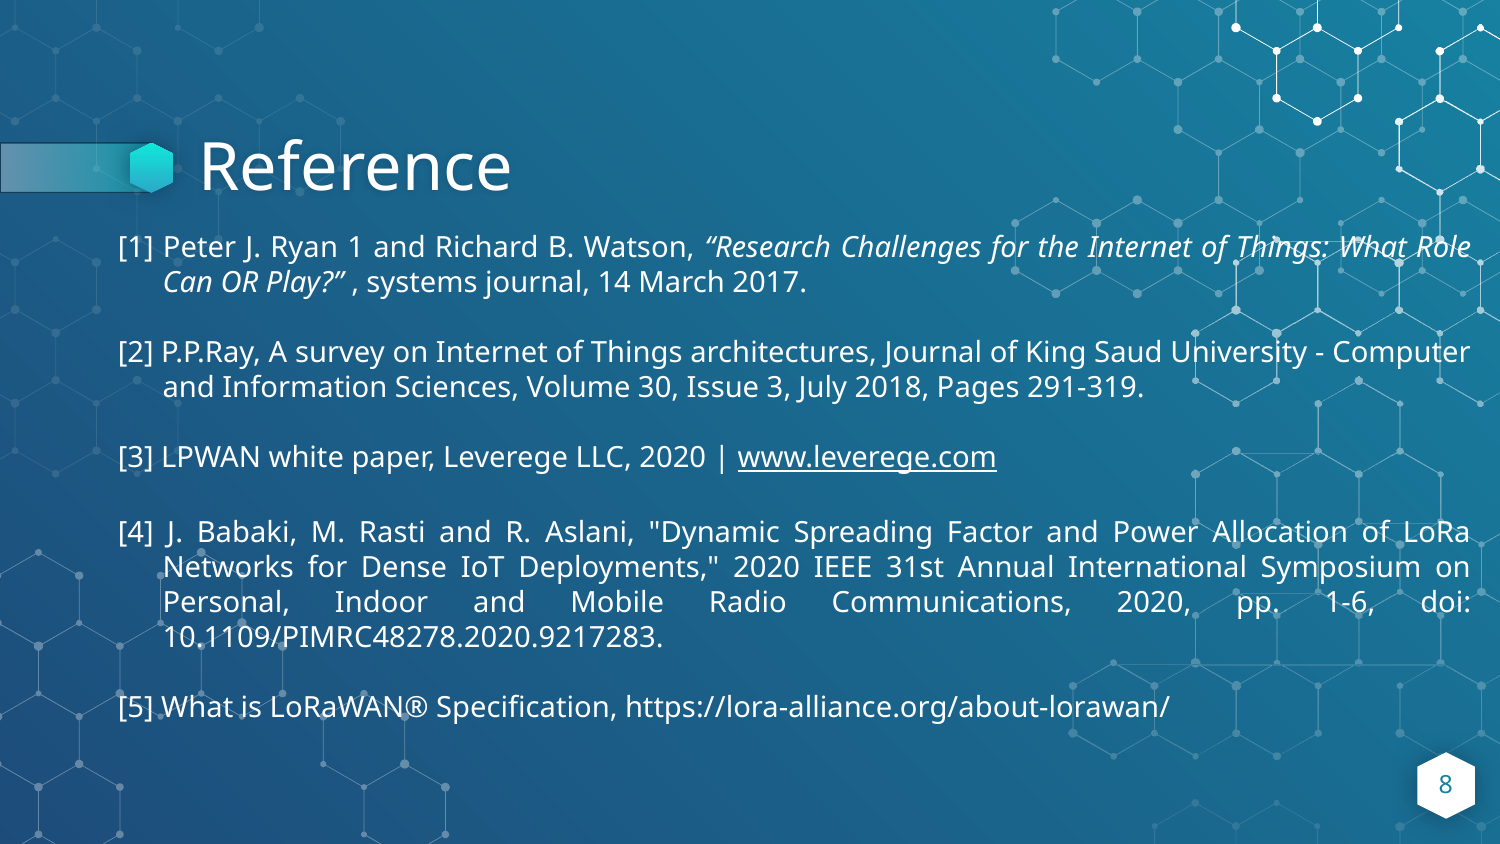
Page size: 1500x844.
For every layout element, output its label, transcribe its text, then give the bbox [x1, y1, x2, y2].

slide_number 8 [1416, 752, 1475, 819]
text_box [1] Peter J. Ryan 1 and Richard B. Watson, “Research Challenges for the Internet of Things: What Role Can OR Play?” , systems journal, 14 March 2017. [2] P.P.Ray, A survey on Internet of Things architectures, Journal of King Saud University - Computer and Information Sciences, Volume 30, Issue 3, July 2018, Pages 291-319. [3] LPWAN white paper, Leverege LLC, 2020 | www.leverege.com [4] J. Babaki, M. Rasti and R. Aslani, "Dynamic Spreading Factor and Power Allocation of LoRa Networks for Dense IoT Deployments," 2020 IEEE 31st Annual International Symposium on Personal, Indoor and Mobile Radio Communications, 2020, pp. 1-6, doi: 10.1109/PIMRC48278.2020.9217283. [5] What is LoRaWAN® Specification, https://lora-alliance.org/about-lorawan/ [117, 228, 1473, 753]
title Reference [198, 140, 1302, 198]
